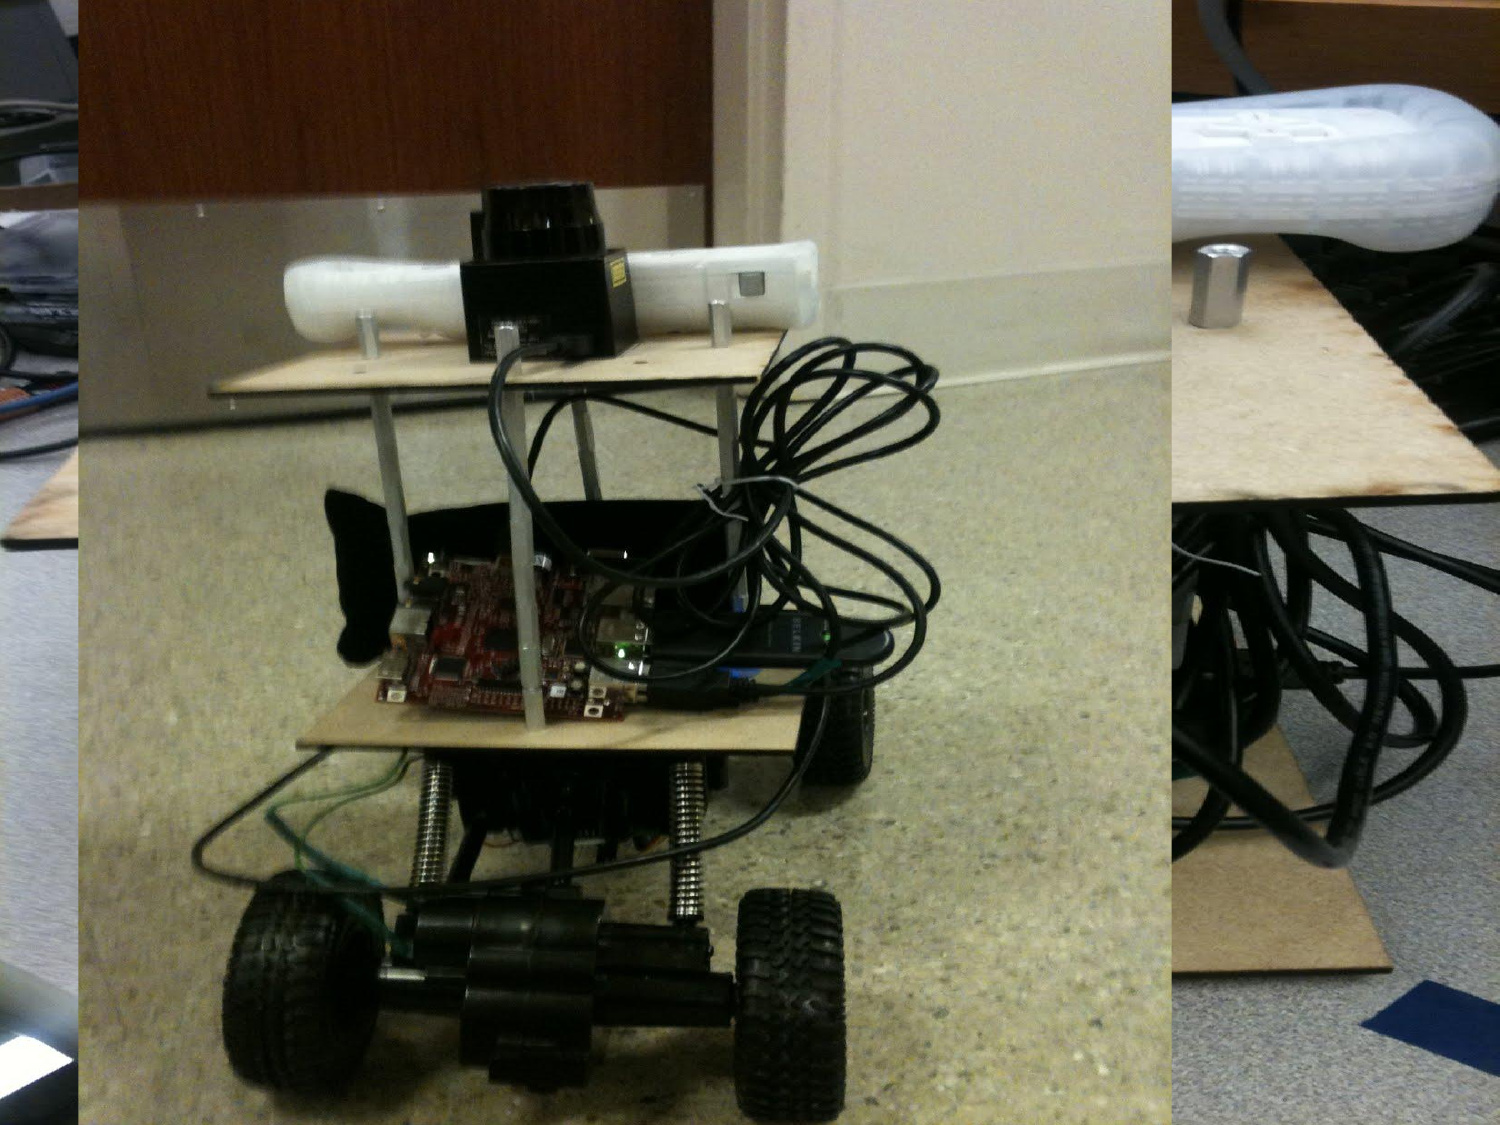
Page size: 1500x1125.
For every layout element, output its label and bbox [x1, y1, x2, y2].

text_box [0, 0, 78, 1125]
text_box [1172, 0, 1500, 1125]
text_box [78, 0, 1172, 1125]
